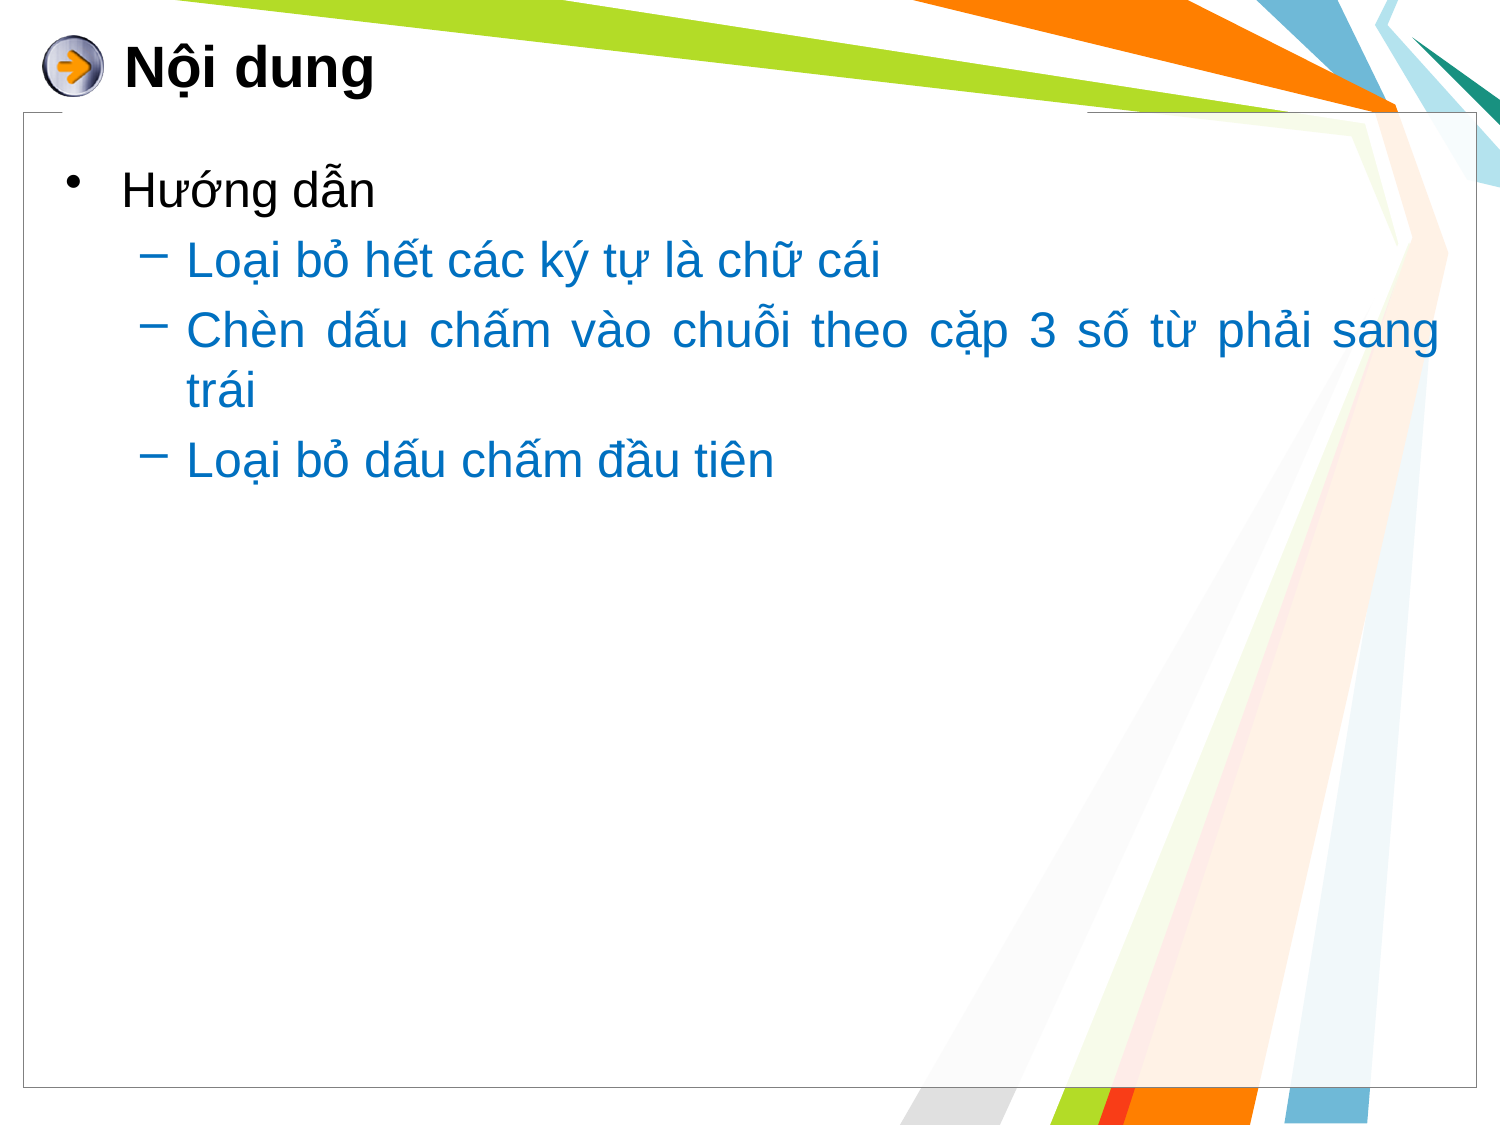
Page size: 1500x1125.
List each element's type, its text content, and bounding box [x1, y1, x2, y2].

list Hướng dẫn Loại bỏ hết các ký tự là chữ cái Chèn dấu chấm vào chuỗi theo cặp 3 số từ phải sang trái Loại bỏ dấu chấm đầu tiên [49, 149, 1457, 1076]
title Nội dung [108, 12, 1476, 117]
picture [42, 35, 104, 97]
